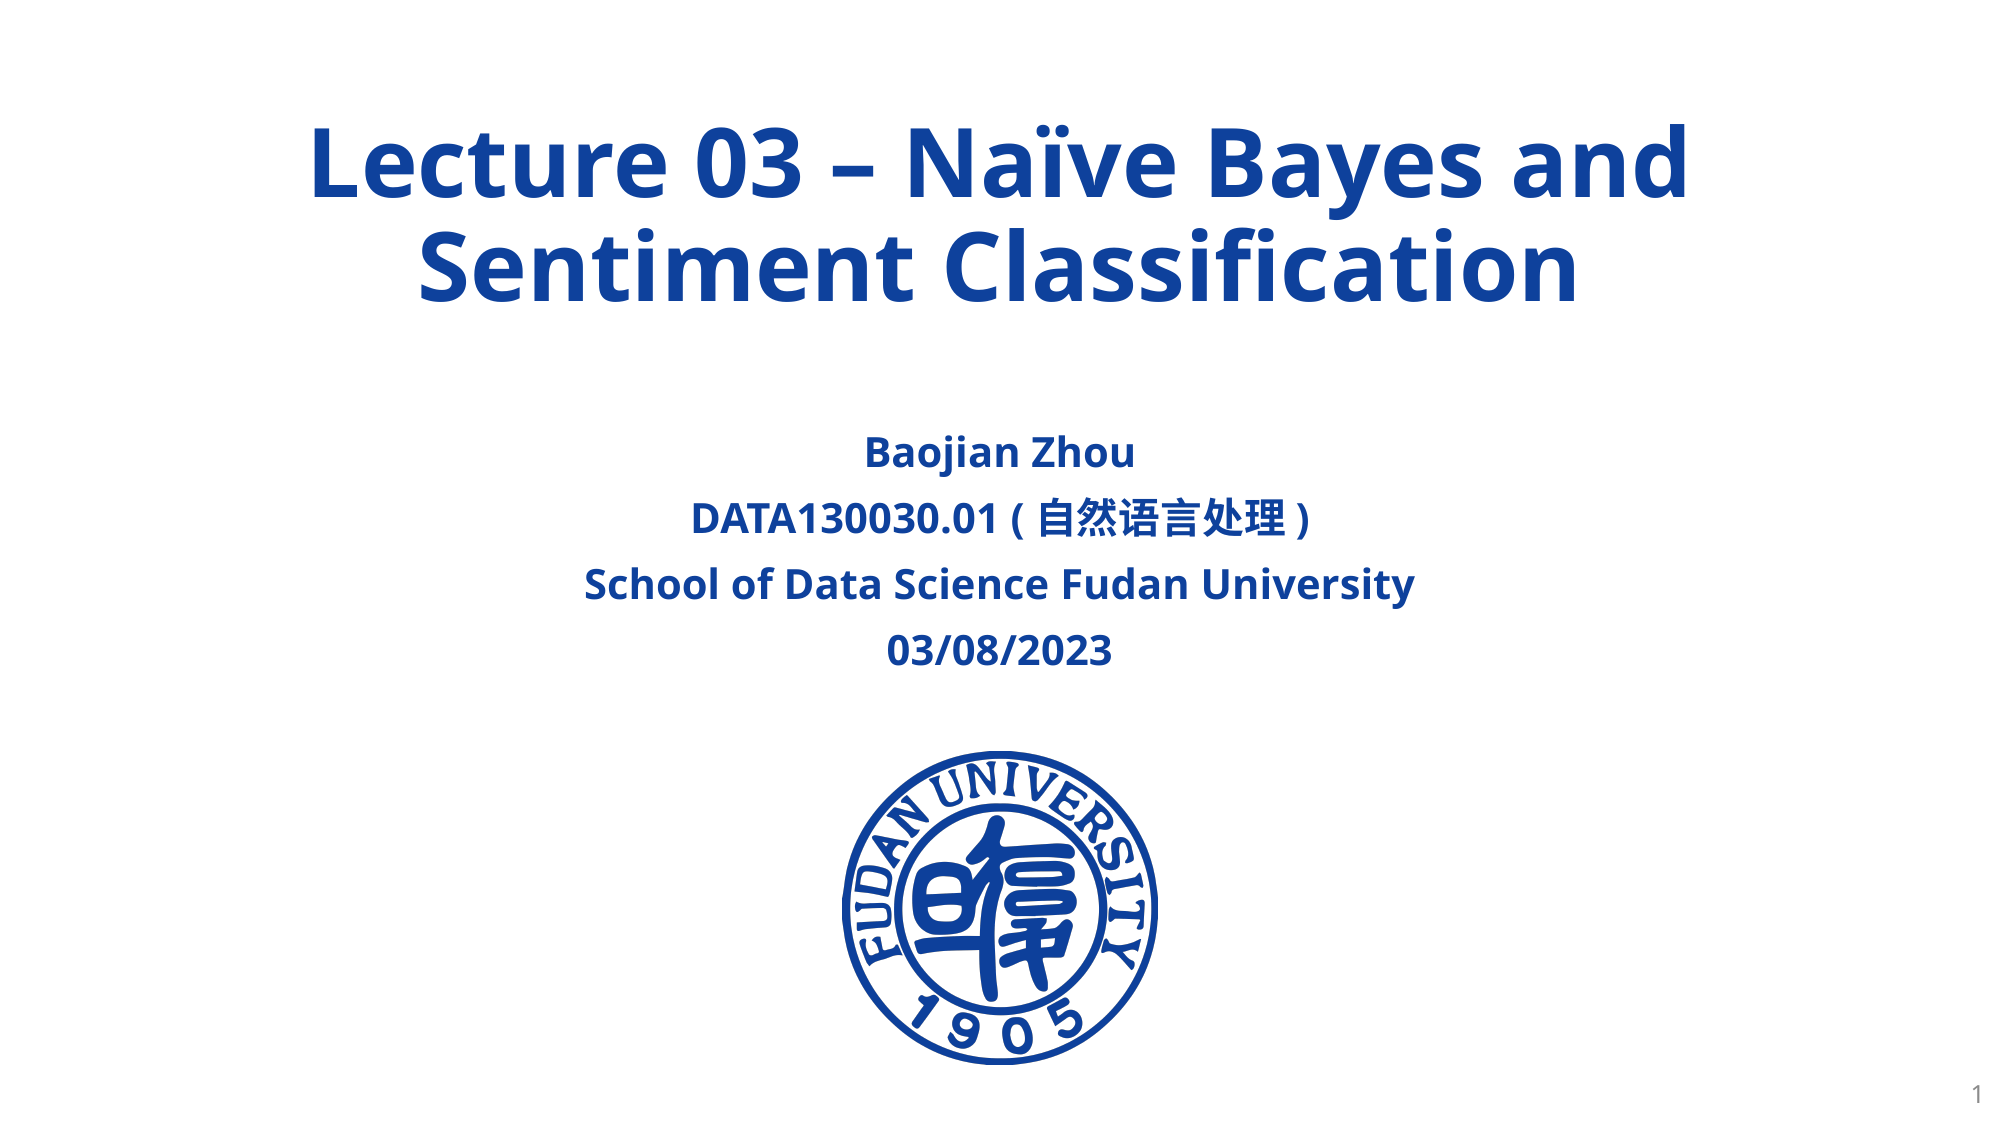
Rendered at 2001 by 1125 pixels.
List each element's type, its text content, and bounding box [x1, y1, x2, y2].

title Lecture 03 – Naïve Bayes and Sentiment Classification [127, 105, 1873, 330]
slide_number 1 [1905, 1065, 2000, 1125]
subtitle Baojian Zhou DATA130030.01 (自然语言处理) School of Data Science Fudan University 03/08/2023 [249, 424, 1750, 701]
picture [842, 751, 1158, 1065]
